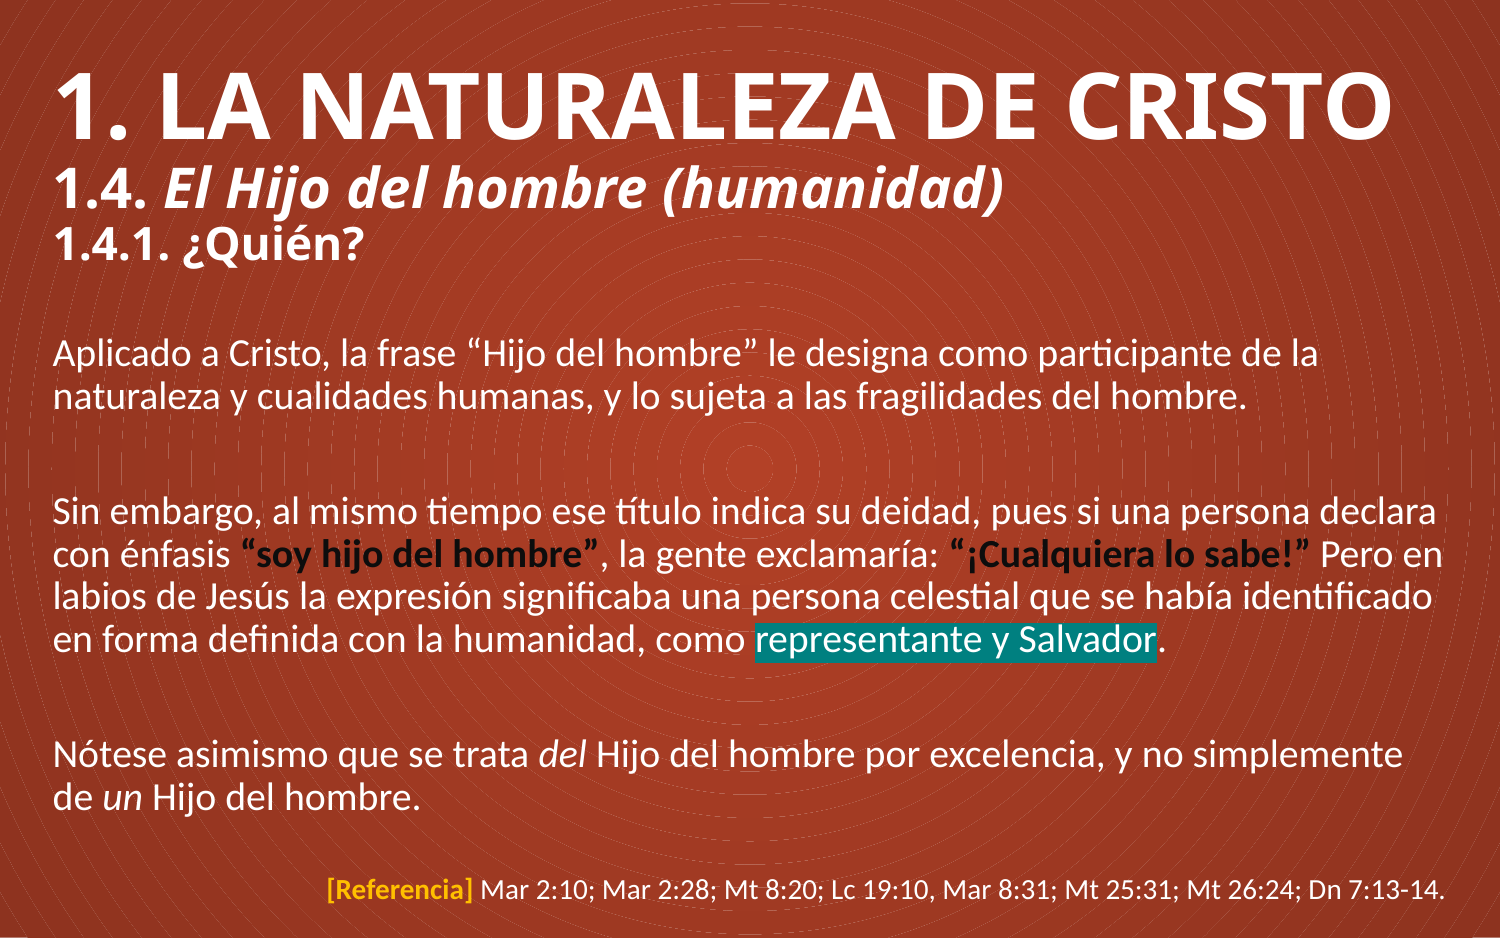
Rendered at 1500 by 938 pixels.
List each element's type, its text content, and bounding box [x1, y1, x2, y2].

title 1. LA NATURALEZA DE CRISTO 1.4. El Hijo del hombre (humanidad) 1.4.1. ¿Quién? [37, 50, 1463, 280]
text_box [Referencia] Mar 2:10; Mar 2:28; Mt 8:20; Lc 19:10, Mar 8:31; Mt 25:31; Mt 26:24; Dn 7:13-14. [37, 849, 1463, 930]
list Aplicado a Cristo, la frase “Hijo del hombre” le designa como participante de la naturaleza y cualidades humanas, y lo sujeta a las fragilidades del hombre. Sin embargo, al mismo tiempo ese título indica su deidad, pues si una persona declara con énfasis “soy hijo del hombre”, la gente exclamaría: “¡Cualquiera lo sabe!” Pero en labios de Jesús la expresión significaba una persona celestial que se había identificado en forma definida con la humanidad, como representante y Salvador. Nótese asimismo que se trata del Hijo del hombre por excelencia, y no simplemente de un Hijo del hombre. [37, 301, 1463, 849]
